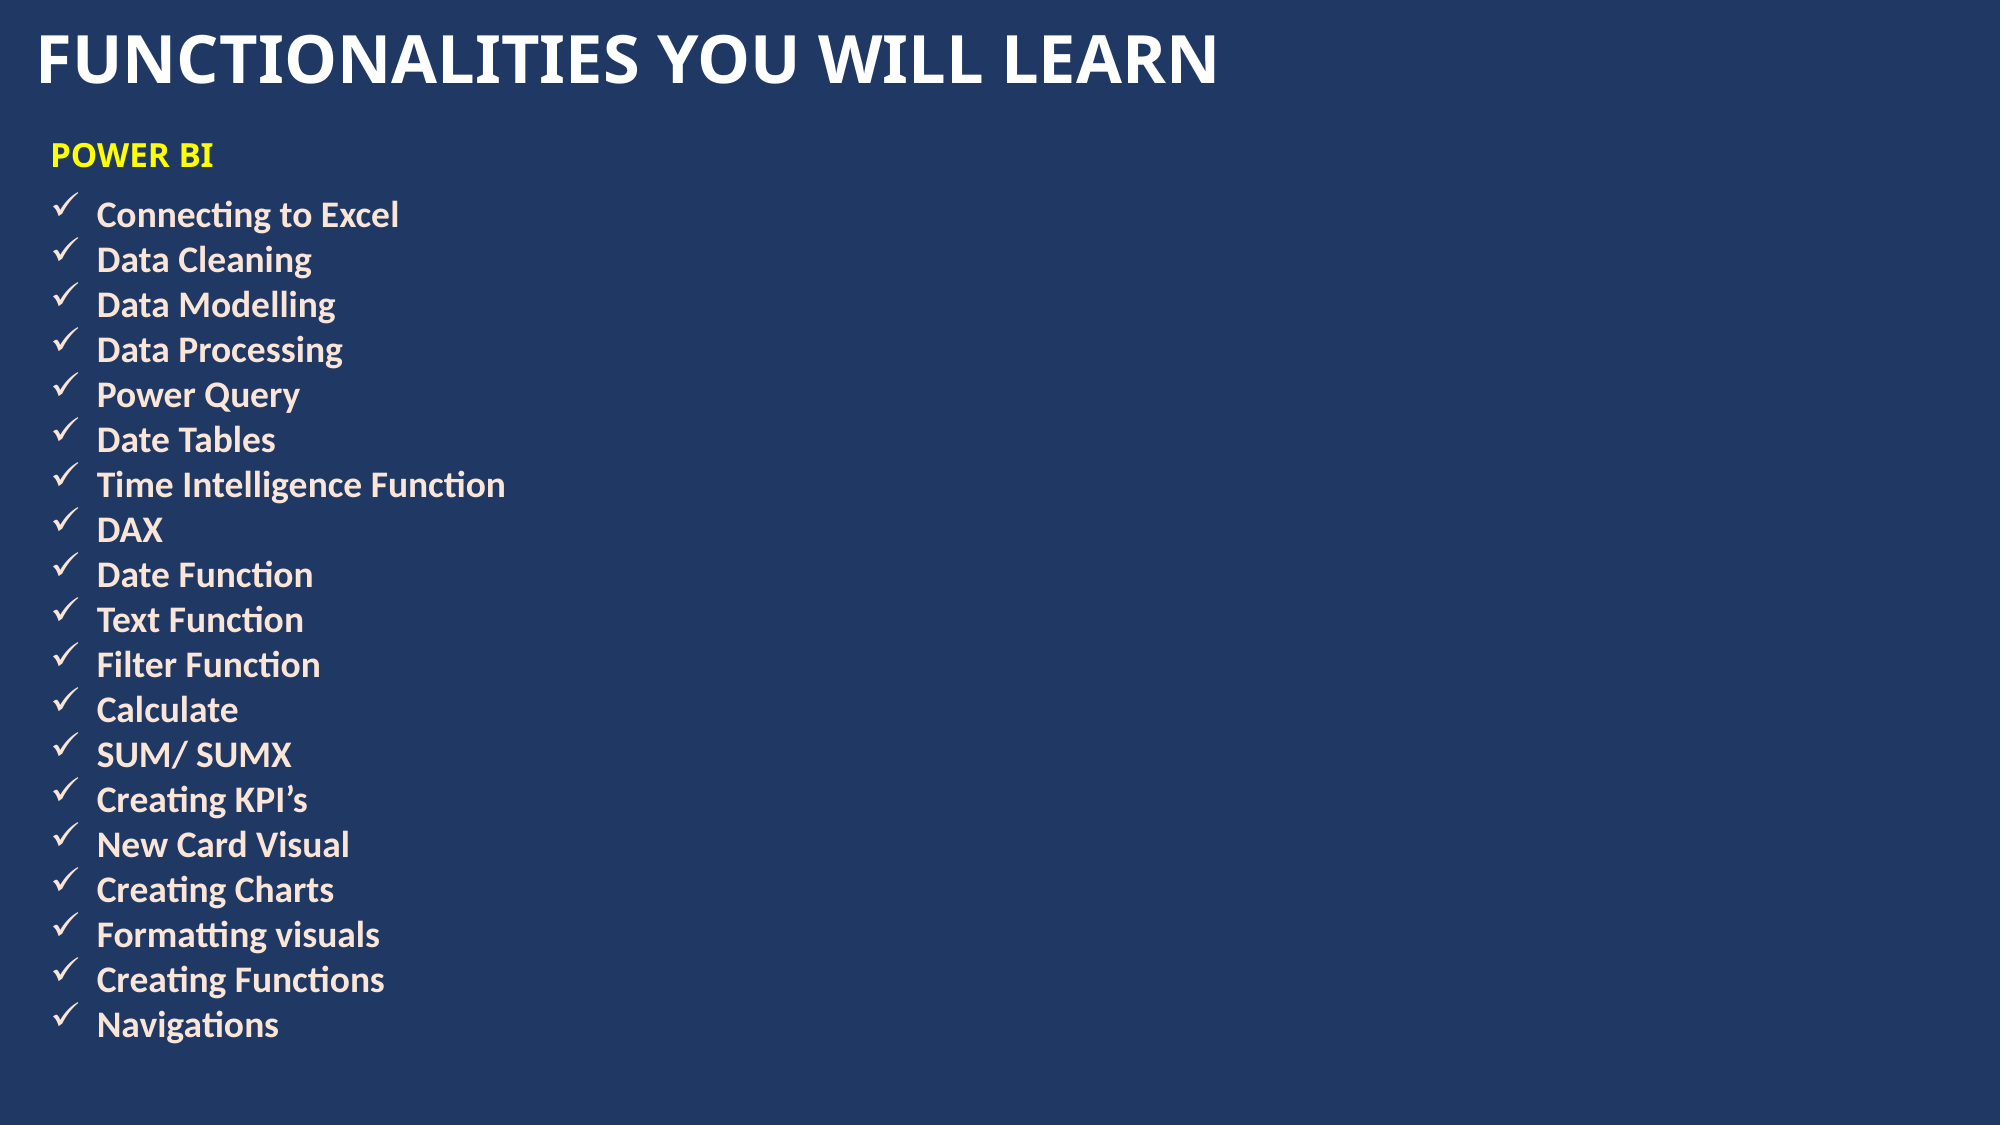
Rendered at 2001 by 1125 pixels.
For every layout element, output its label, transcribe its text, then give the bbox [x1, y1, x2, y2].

text_box POWER BI [35, 127, 329, 182]
text_box Connecting to Excel Data Cleaning Data Modelling Data Processing Power Query Date Tables Time Intelligence Function DAX Date Function Text Function Filter Function Calculate SUM/ SUMX Creating KPI’s New Card Visual Creating Charts Formatting visuals Creating Functions Navigations [35, 182, 536, 1053]
text_box FUNCTIONALITIES YOU WILL LEARN [20, 9, 1563, 104]
